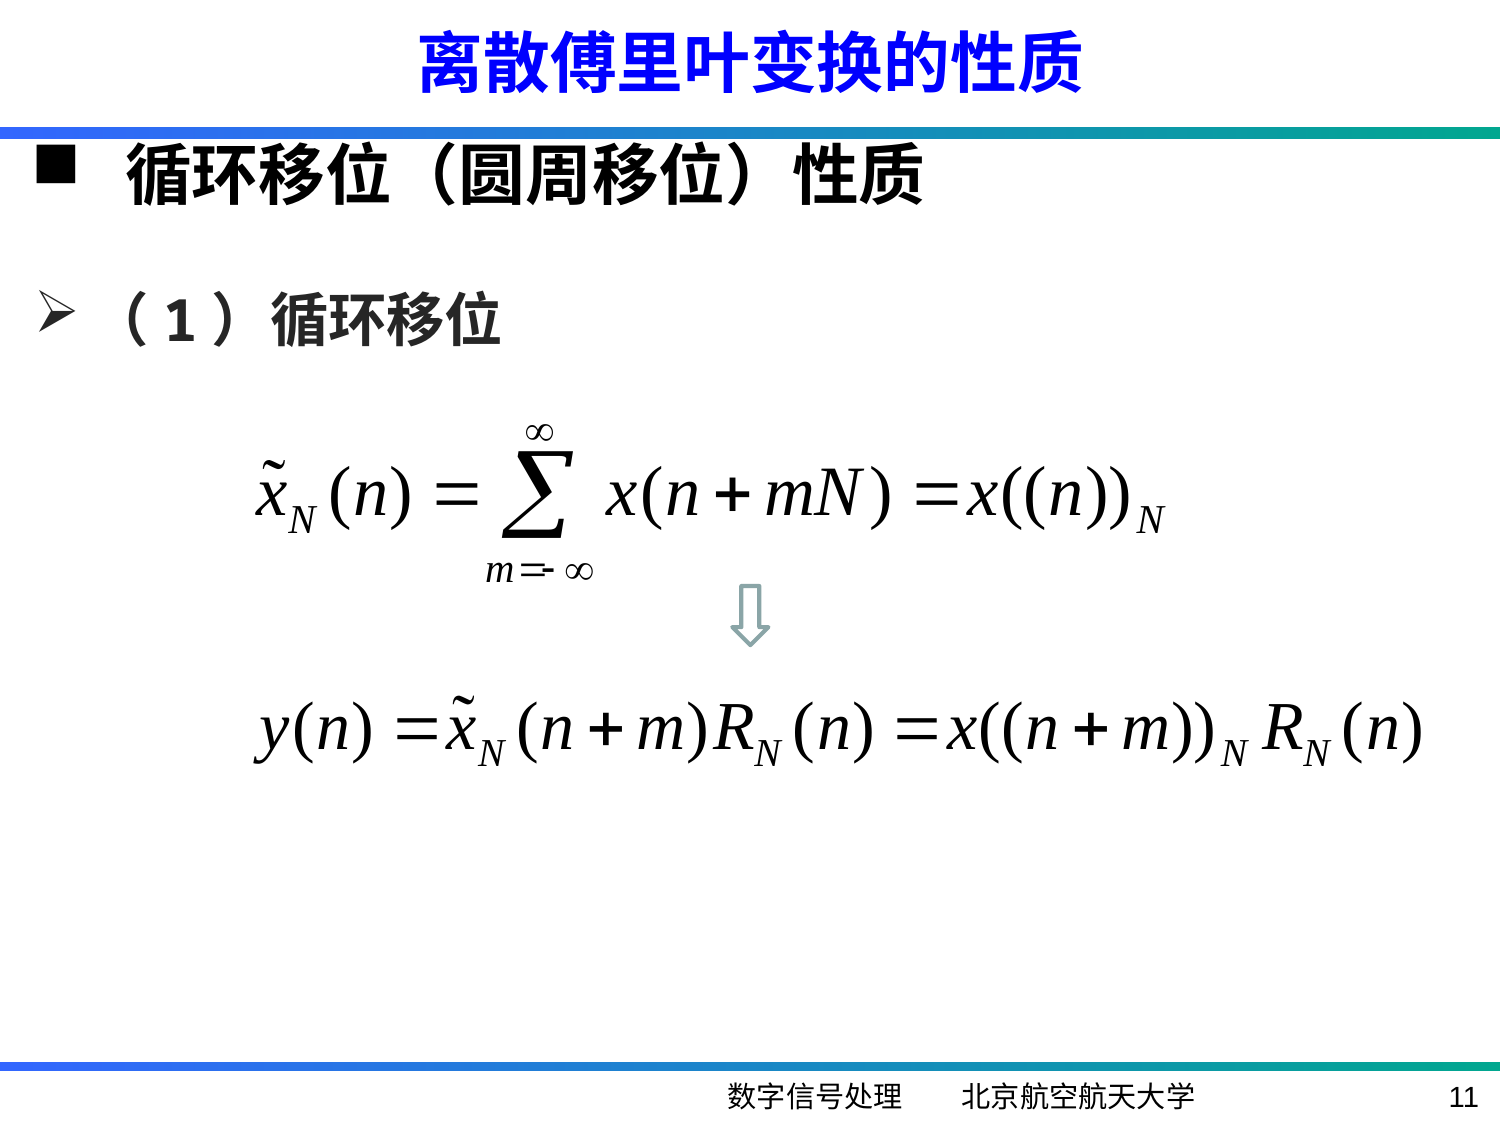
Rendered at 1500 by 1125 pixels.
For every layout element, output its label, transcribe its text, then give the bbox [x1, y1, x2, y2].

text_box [241, 396, 1183, 599]
text_box [730, 606, 771, 648]
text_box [242, 680, 1436, 784]
text_box （1）循环移位 [19, 255, 617, 362]
footer 数字信号处理 北京航空航天大学 [0, 1070, 1211, 1118]
text_box 离散傅里叶变换的性质 [59, 7, 1442, 114]
slide_number 11 [1293, 1070, 1495, 1125]
text_box 循环移位（圆周移位）性质 [16, 125, 1399, 221]
